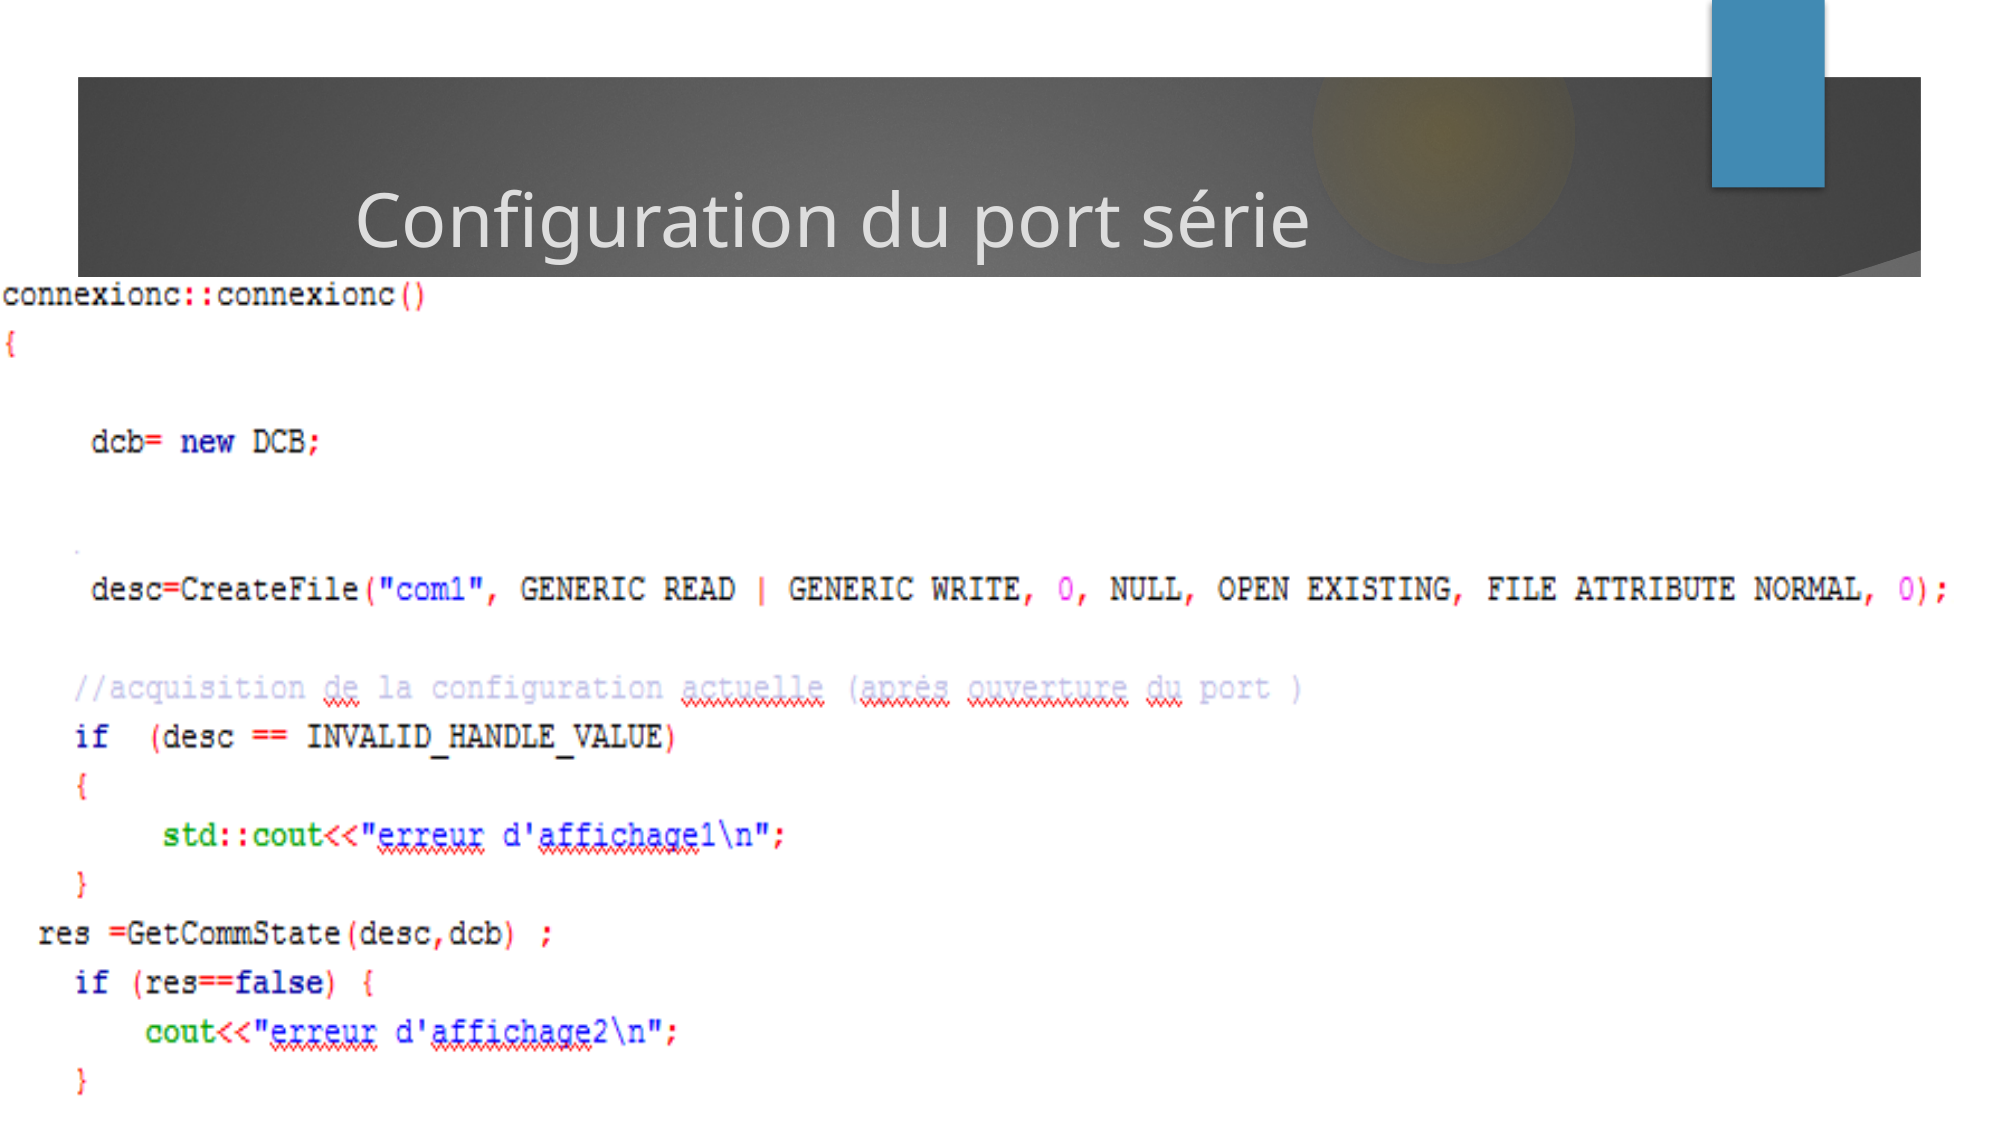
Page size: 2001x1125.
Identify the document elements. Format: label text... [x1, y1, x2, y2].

title Configuration du port série [189, 159, 1627, 274]
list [0, 276, 1954, 1108]
